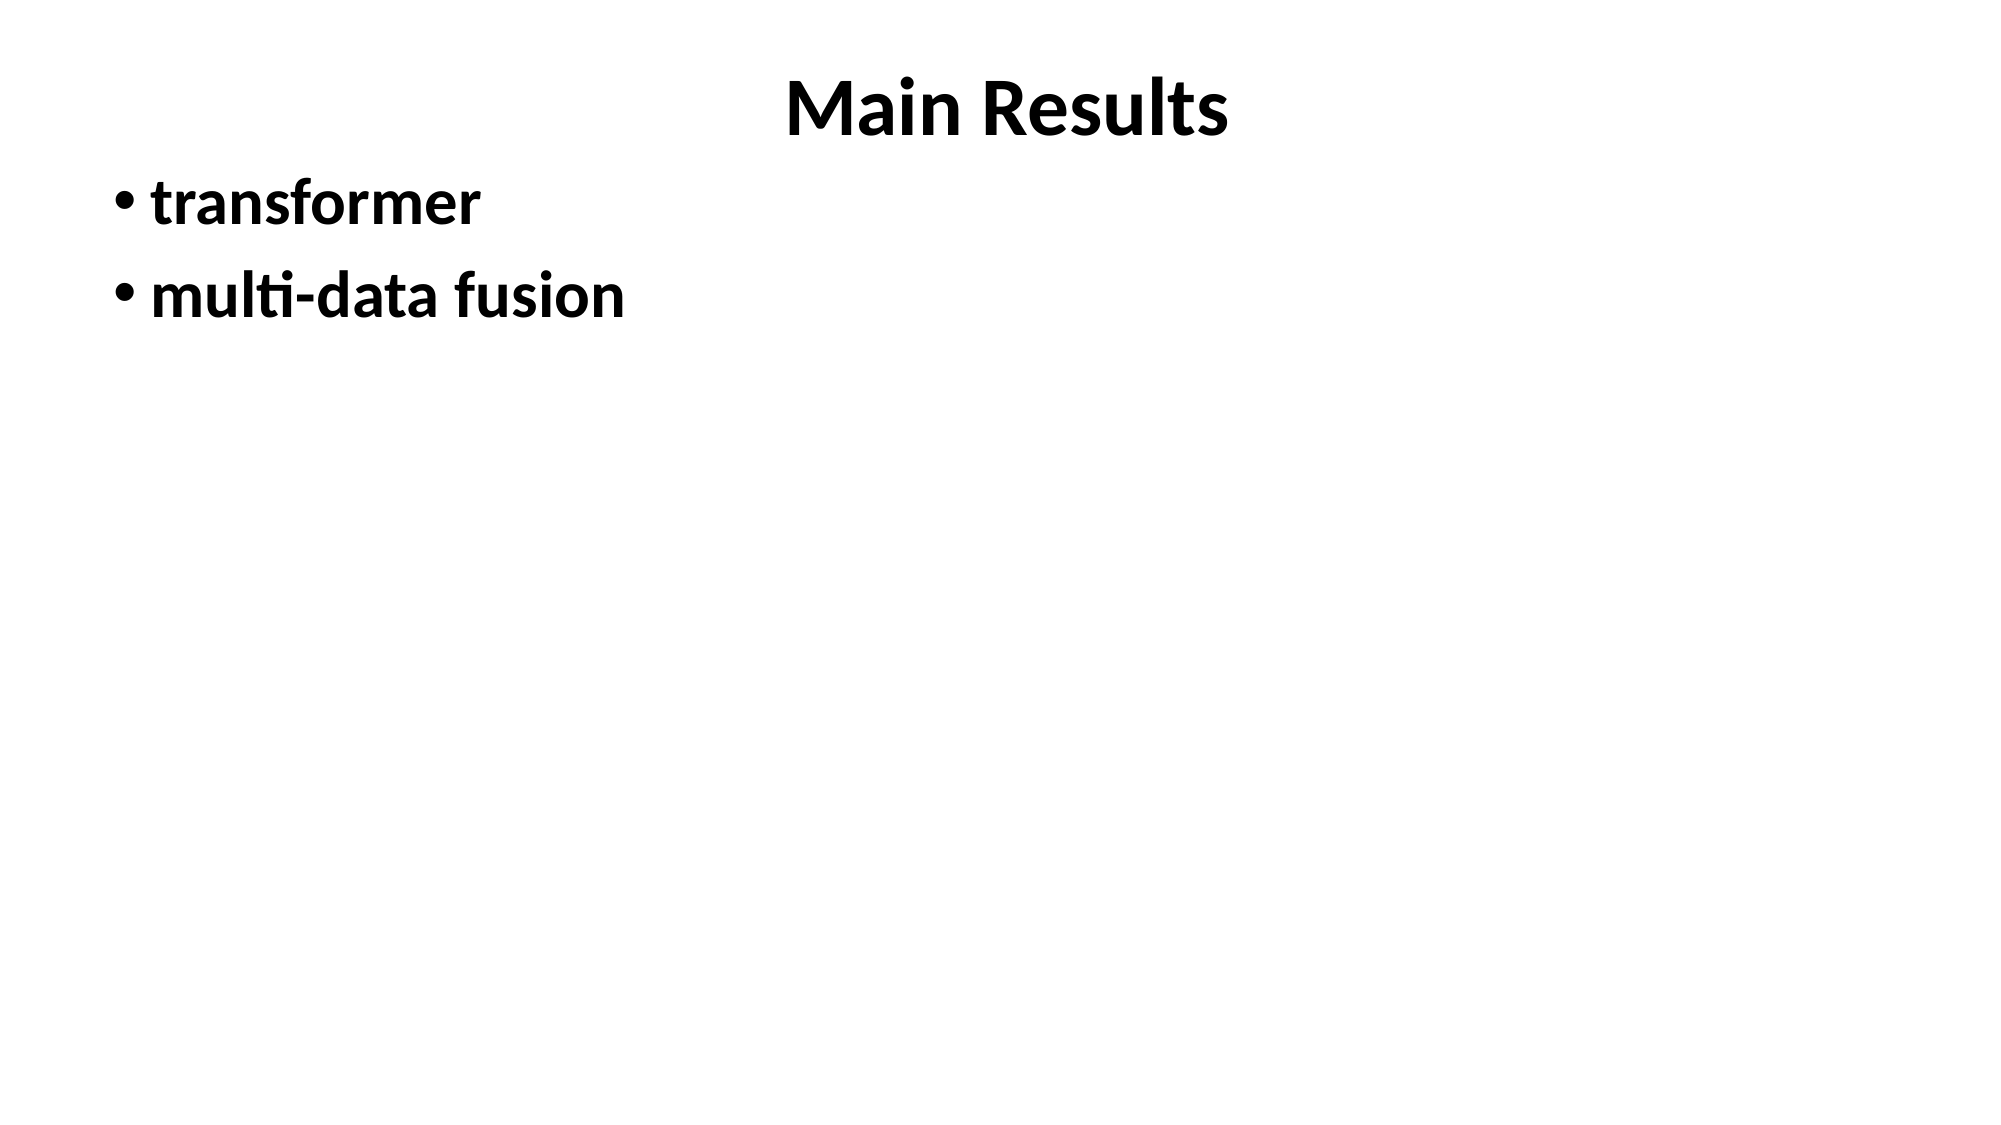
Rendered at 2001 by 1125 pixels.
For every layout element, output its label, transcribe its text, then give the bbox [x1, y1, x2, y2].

title Main Results [137, 0, 1863, 218]
list transformer multi-data fusion [98, 159, 1784, 910]
